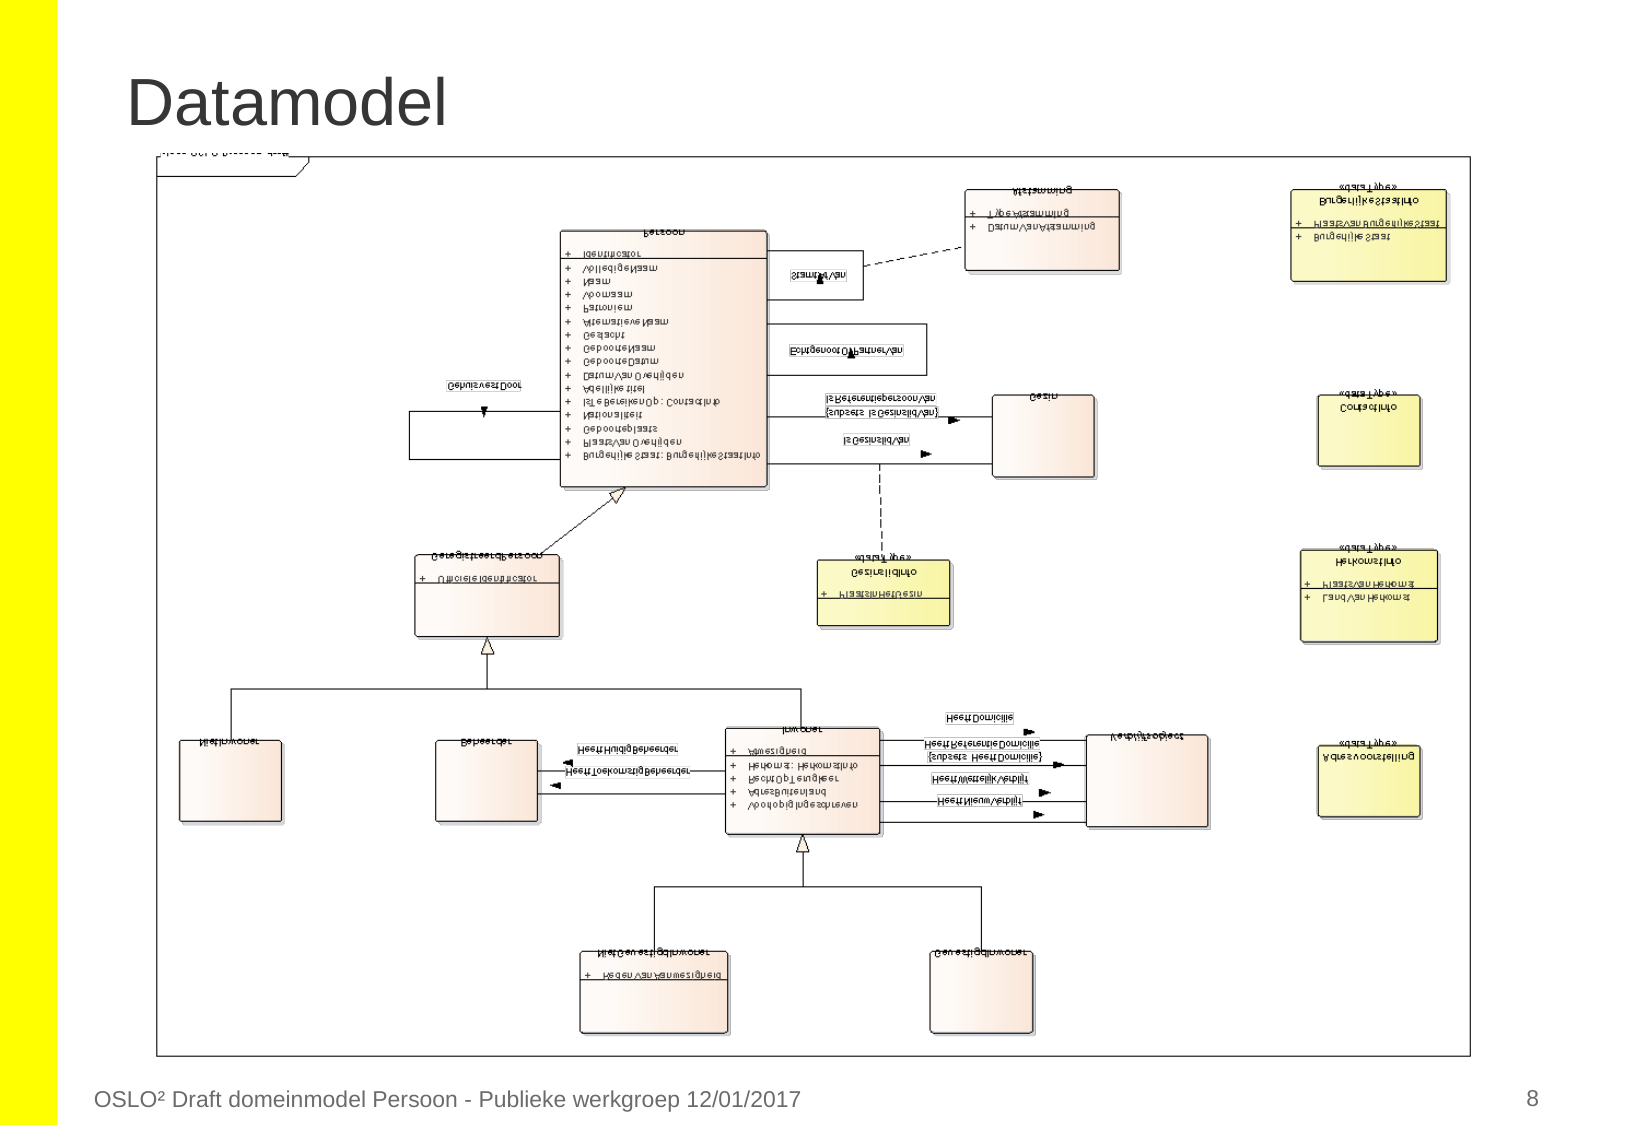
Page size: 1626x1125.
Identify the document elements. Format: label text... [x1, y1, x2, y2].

slide_number ‹#› [1425, 1075, 1547, 1119]
footer OSLO² Draft domeinmodel Persoon - Publieke werkgroep 12/01/2017 [78, 1083, 1077, 1113]
title Datamodel [111, 59, 1514, 222]
picture [152, 152, 1473, 1059]
